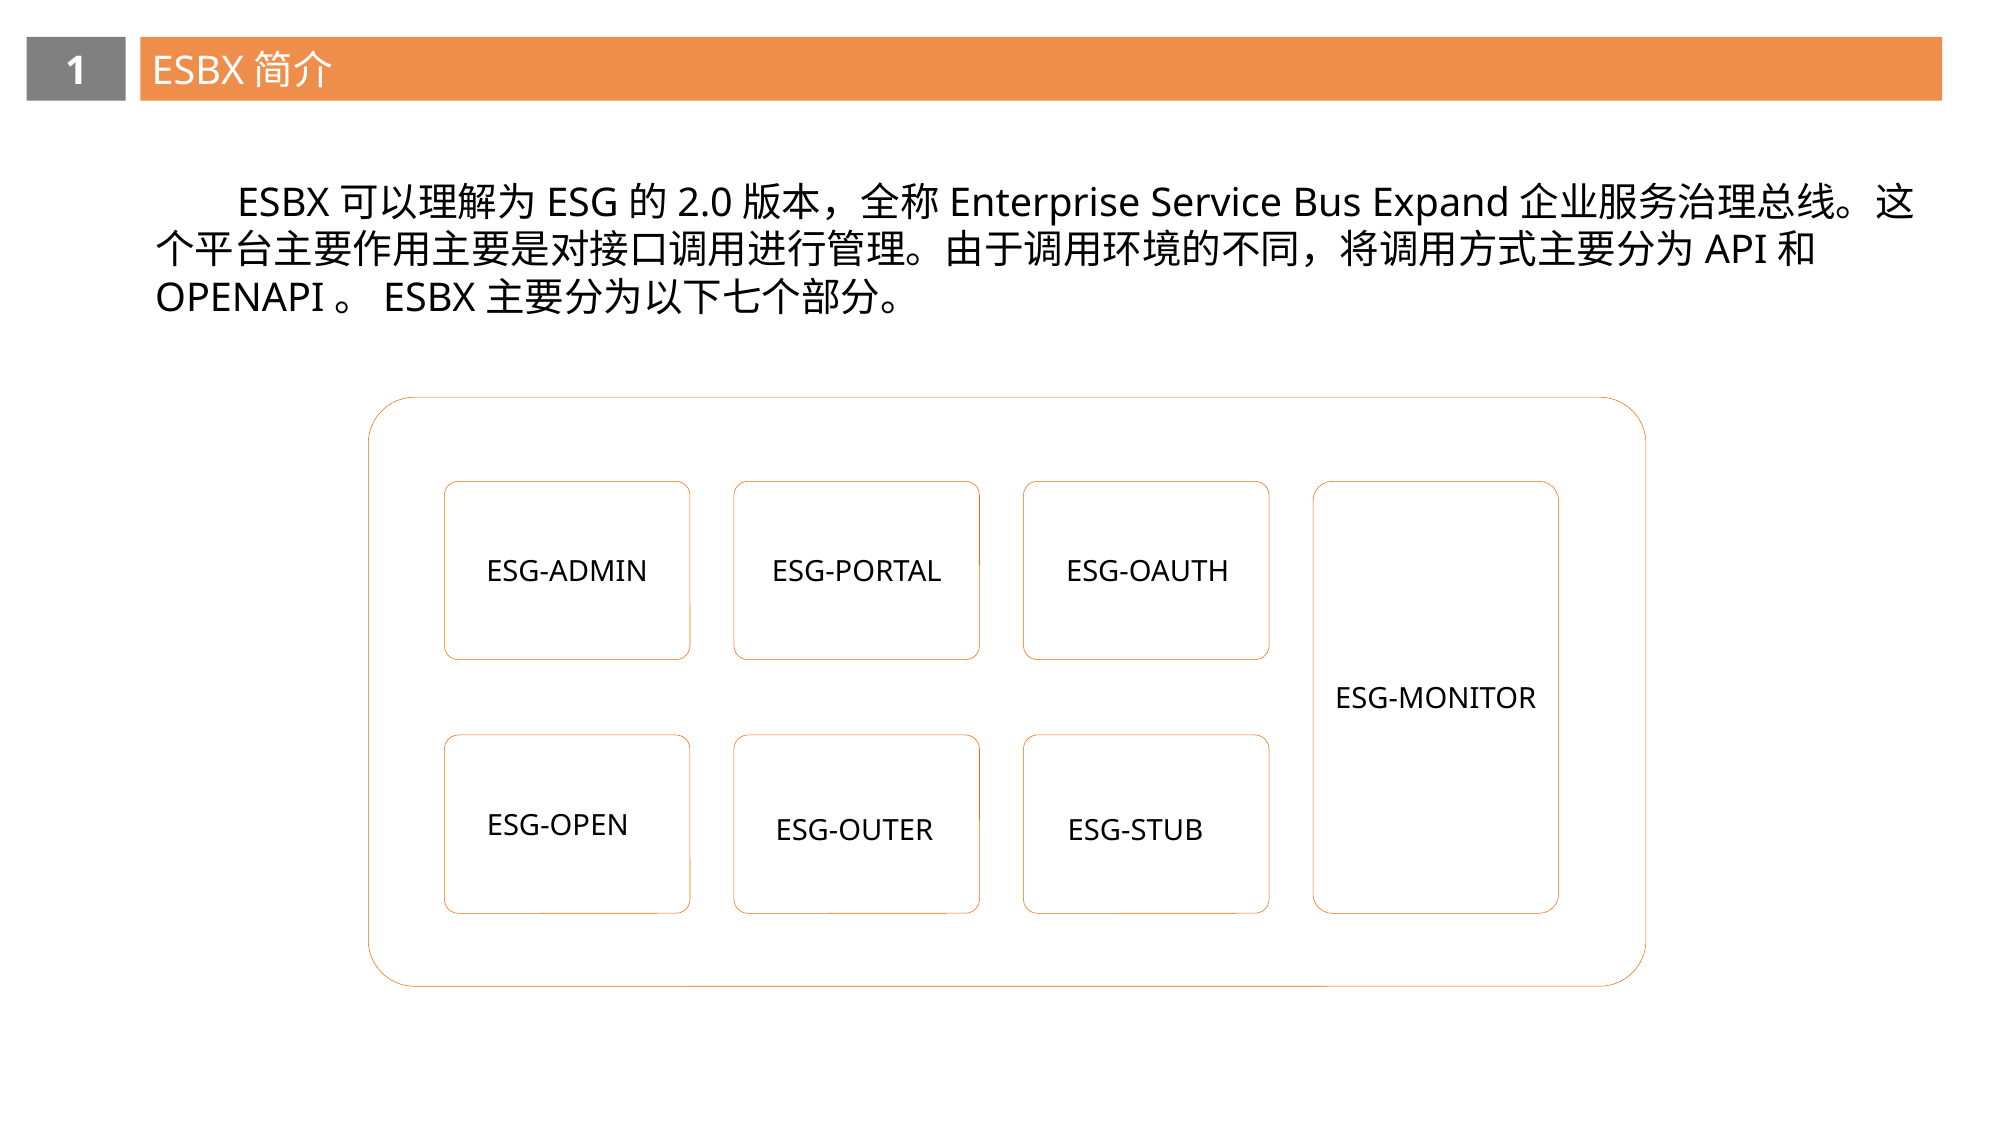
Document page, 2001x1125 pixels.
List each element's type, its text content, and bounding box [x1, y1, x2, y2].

text_box [732, 733, 981, 915]
text_box ESG-MONITOR [1320, 672, 1552, 722]
text_box [1311, 480, 1560, 915]
text_box ESG-OAUTH [1051, 545, 1245, 595]
text_box ESG-OUTER [760, 804, 949, 854]
text_box ESBX简介 [139, 36, 1943, 102]
text_box ESG-ADMIN [471, 545, 663, 595]
text_box ESG-OPEN [472, 798, 644, 849]
text_box 1 [26, 36, 127, 102]
text_box [732, 480, 981, 661]
text_box ESG-STUB [1052, 804, 1219, 854]
text_box [1022, 733, 1271, 915]
text_box [443, 733, 692, 915]
text_box [443, 480, 692, 661]
text_box [367, 396, 1648, 988]
text_box ESBX可以理解为ESG的2.0版本，全称Enterprise Service Bus Expand企业服务治理总线。这个平台主要作用主要是对接口调用进行管理。由于调用环境的不同，将调用方式主要分为API和OPENAPI。ESBX主要分为以下七个部分。 [140, 169, 1969, 327]
text_box ESG-PORTAL [757, 545, 957, 595]
text_box [1022, 480, 1271, 661]
